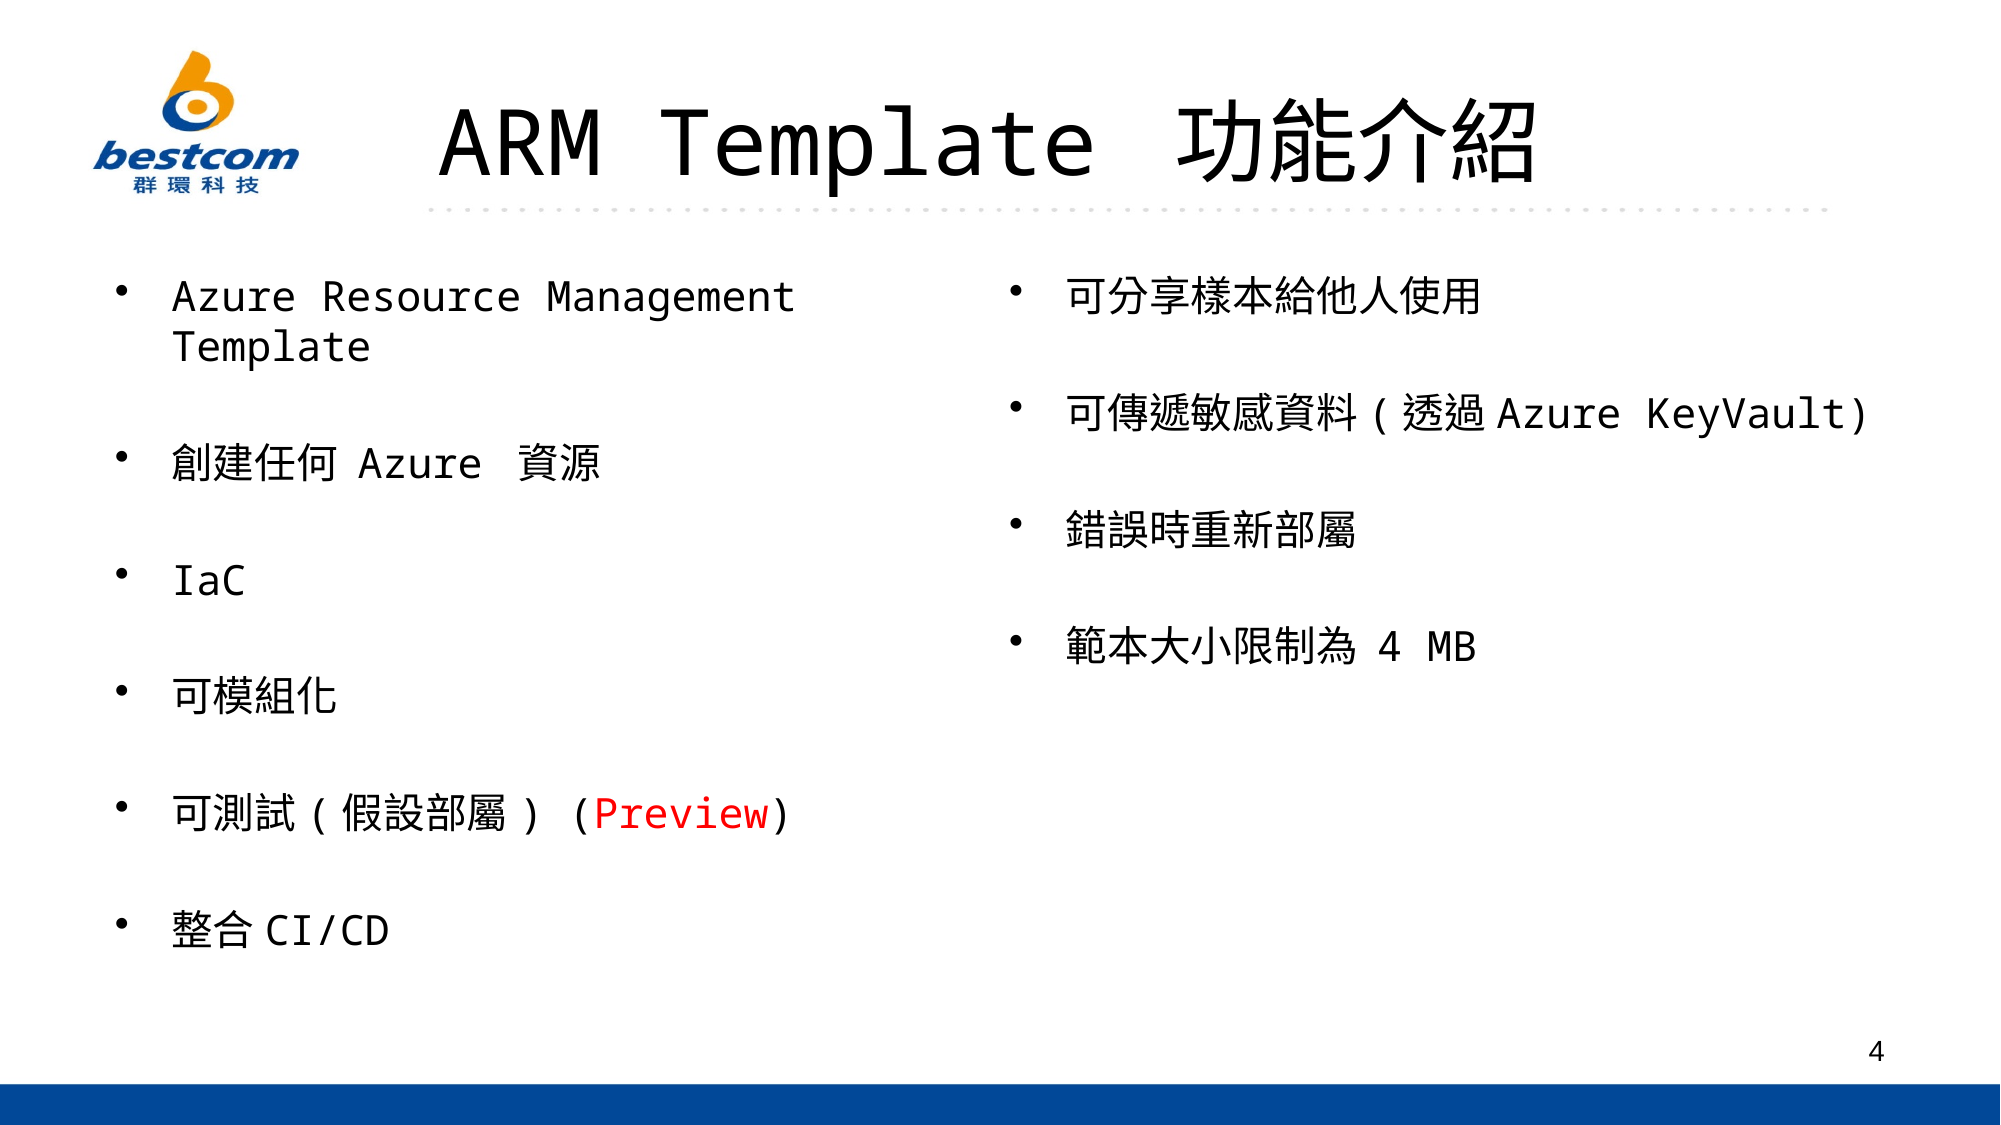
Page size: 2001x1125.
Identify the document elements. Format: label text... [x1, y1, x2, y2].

picture [0, 7, 2000, 1125]
list Azure Resource Management Template 創建任何 Azure 資源 IaC 可模組化 可測試(假設部屬) (Preview) 整合CI/CD [99, 262, 965, 1006]
slide_number 4 [1433, 1024, 1900, 1103]
text_box 可分享樣本給他人使用 可傳遞敏感資料(透過Azure KeyVault) 錯誤時重新部屬 範本大小限制為 4 MB [994, 262, 1894, 1006]
title ARM Template 功能介紹 [99, 45, 1900, 233]
